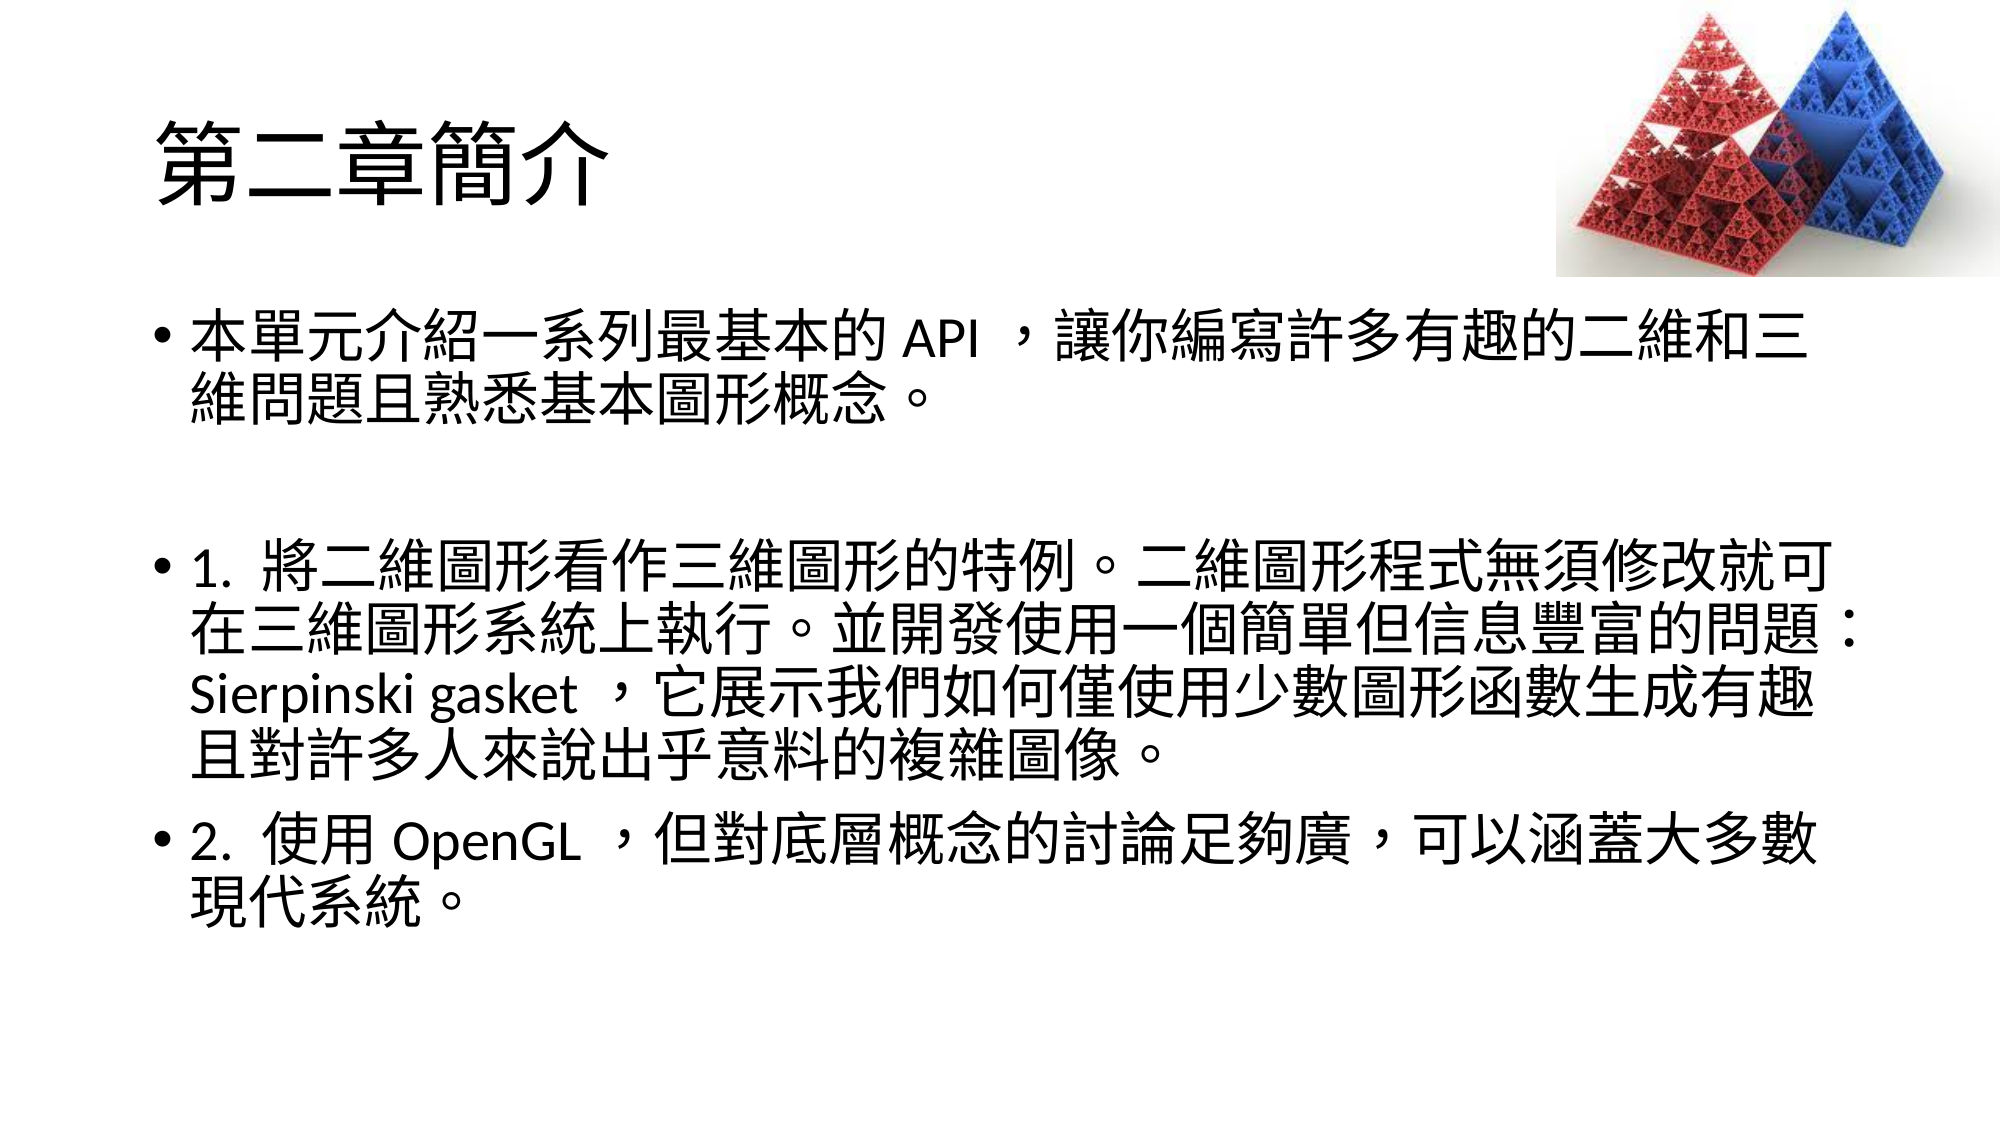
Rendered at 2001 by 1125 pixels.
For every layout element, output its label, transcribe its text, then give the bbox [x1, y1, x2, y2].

picture [1556, 0, 2000, 277]
title 第二章簡介 [137, 59, 1863, 278]
list 本單元介紹一系列最基本的API，讓你編寫許多有趣的二維和三維問題且熟悉基本圖形概念。 1. 將二維圖形看作三維圖形的特例。二維圖形程式無須修改就可在三維圖形系統上執行。並開發使用一個簡單但信息豐富的問題：Sierpinski gasket，它展示我們如何僅使用少數圖形函數生成有趣且對許多人來說出乎意料的複雜圖像。 2. 使用OpenGL，但對底層概念的討論足夠廣，可以涵蓋大多數現代系統。 [137, 299, 1863, 1014]
